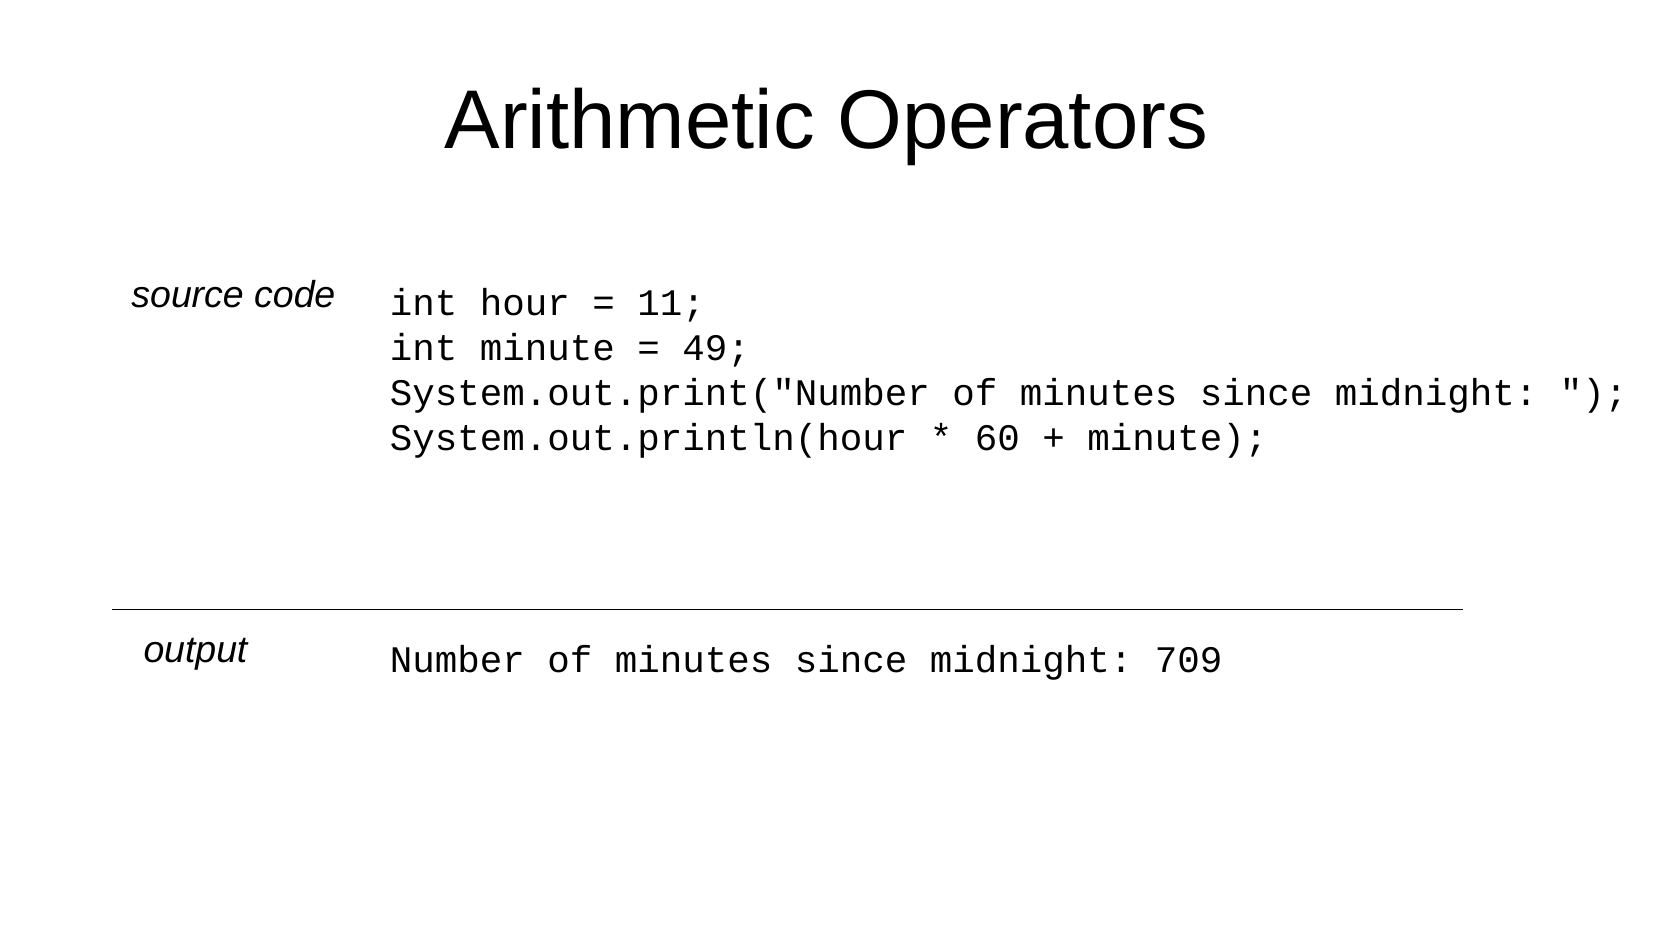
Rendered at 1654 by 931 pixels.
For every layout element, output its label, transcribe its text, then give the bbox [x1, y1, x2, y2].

text_box Number of minutes since midnight: 709 [375, 627, 1238, 685]
text_box Arithmetic Operators [82, 37, 1571, 193]
text_box source code [116, 263, 350, 320]
text_box int hour = 11; int minute = 49; System.out.print("Number of minutes since midnight: "); System.out.println(hour * 60 + minute); [375, 270, 1643, 584]
text_box output [128, 618, 263, 675]
